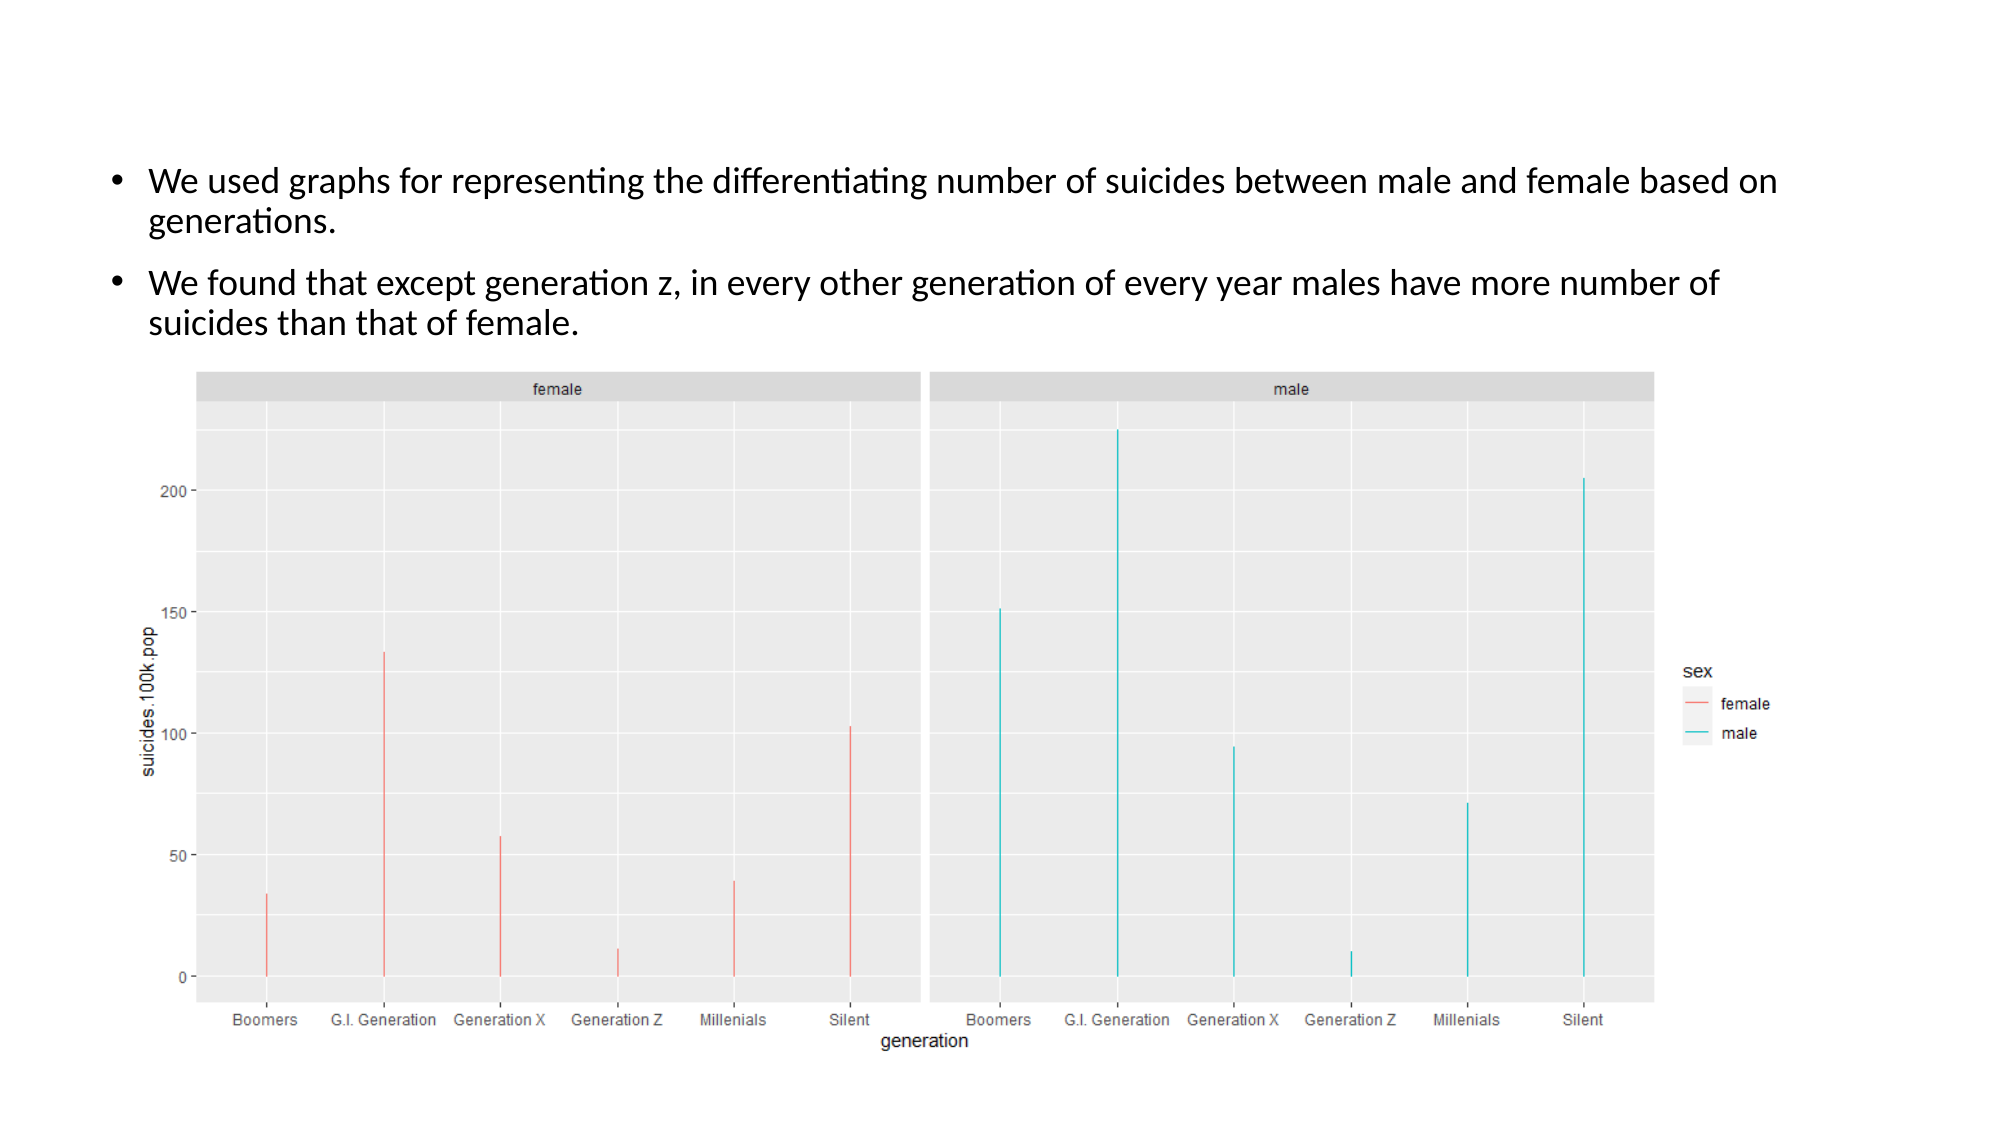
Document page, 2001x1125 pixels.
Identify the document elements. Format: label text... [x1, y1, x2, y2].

picture [128, 363, 1789, 1058]
list We used graphs for representing the differentiating number of suicides between male and female based on generations. We found that except generation z, in every other generation of every year males have more number of suicides than that of female. [95, 153, 1821, 868]
